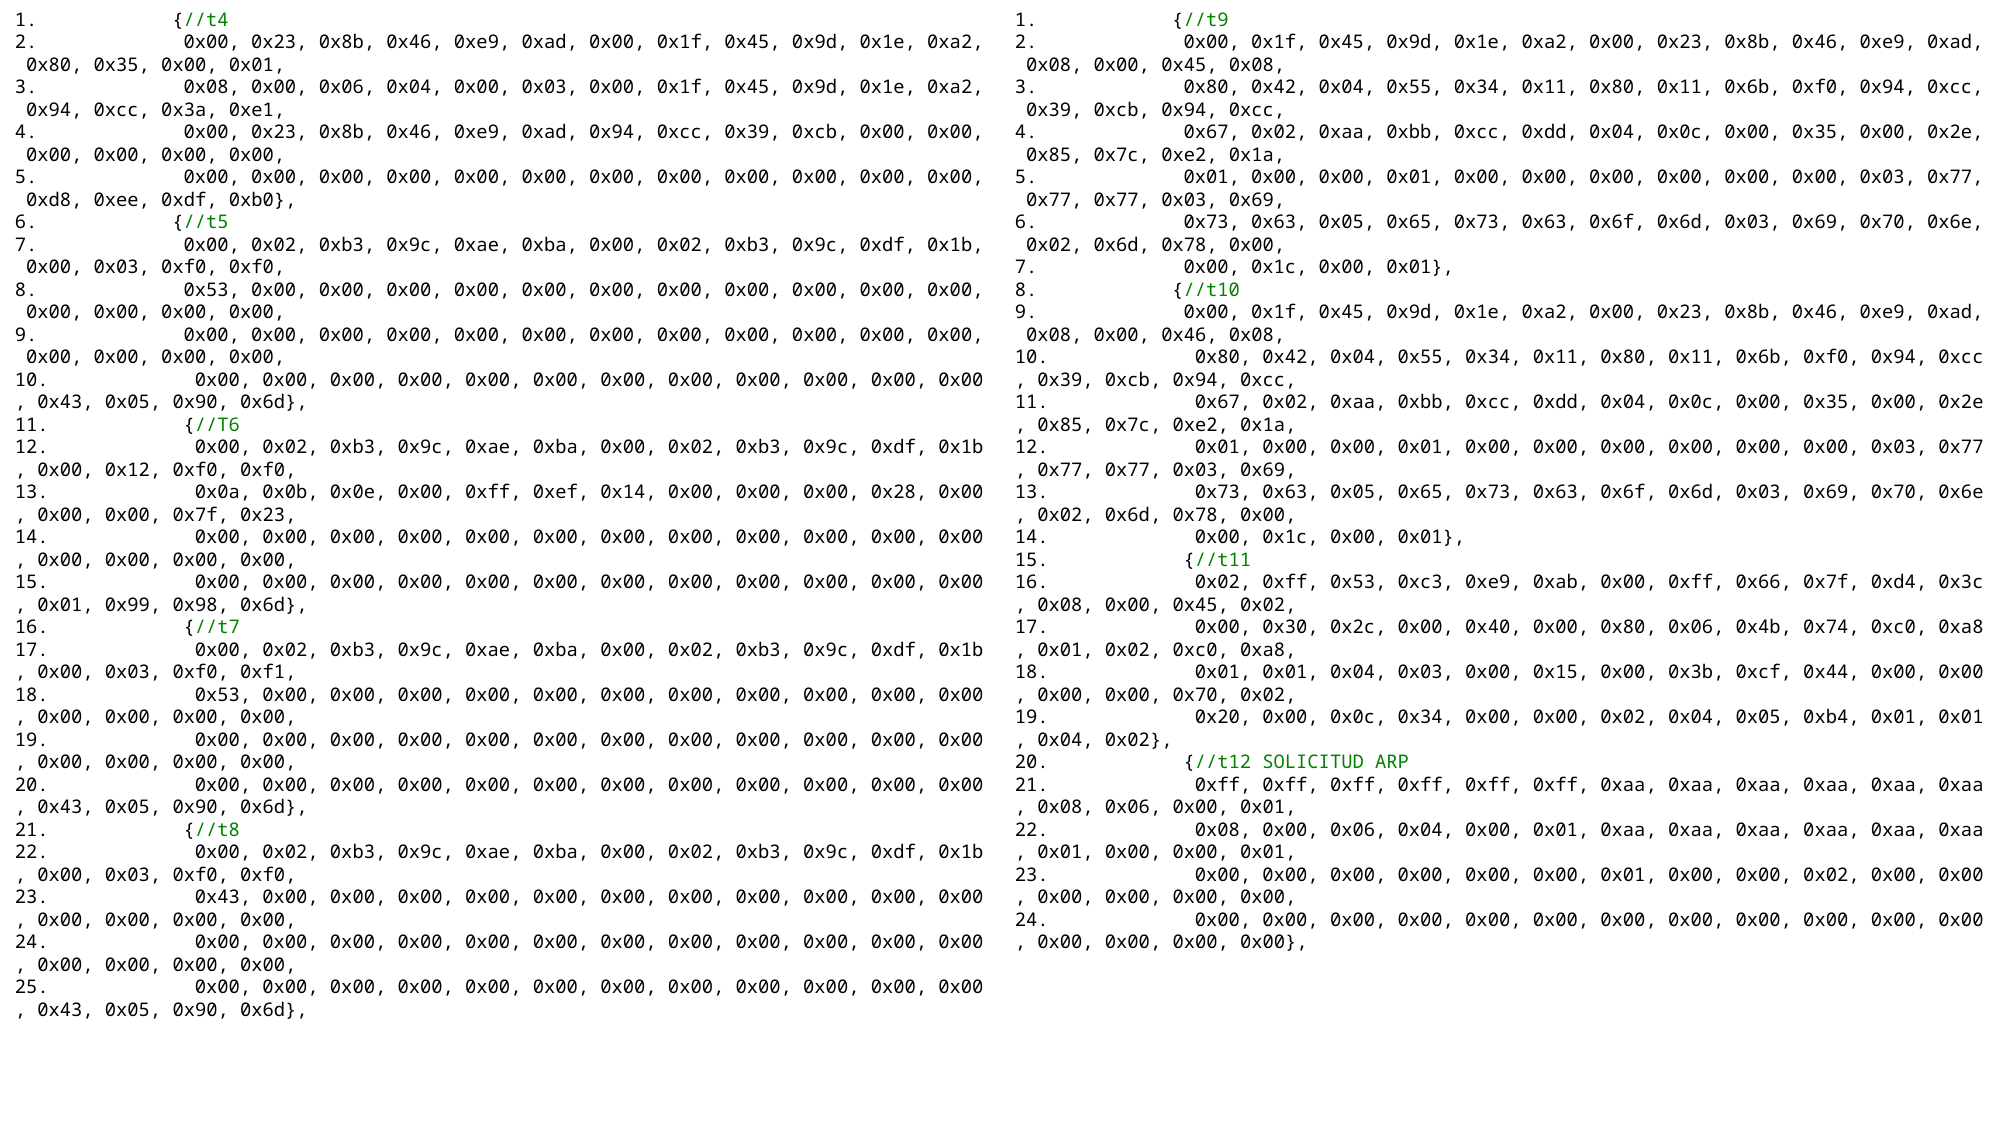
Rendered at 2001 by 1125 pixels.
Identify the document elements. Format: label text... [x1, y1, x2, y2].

text_box {//t9 0x00, 0x1f, 0x45, 0x9d, 0x1e, 0xa2, 0x00, 0x23, 0x8b, 0x46, 0xe9, 0xad, 0x08, 0x00, 0x45, 0x08, 0x80, 0x42, 0x04, 0x55, 0x34, 0x11, 0x80, 0x11, 0x6b, 0xf0, 0x94, 0xcc, 0x39, 0xcb, 0x94, 0xcc, 0x67, 0x02, 0xaa, 0xbb, 0xcc, 0xdd, 0x04, 0x0c, 0x00, 0x35, 0x00, 0x2e, 0x85, 0x7c, 0xe2, 0x1a, 0x01, 0x00, 0x00, 0x01, 0x00, 0x00, 0x00, 0x00, 0x00, 0x00, 0x03, 0x77, 0x77, 0x77, 0x03, 0x69, 0x73, 0x63, 0x05, 0x65, 0x73, 0x63, 0x6f, 0x6d, 0x03, 0x69, 0x70, 0x6e, 0x02, 0x6d, 0x78, 0x00, 0x00, 0x1c, 0x00, 0x01}, {//t10 0x00, 0x1f, 0x45, 0x9d, 0x1e, 0xa2, 0x00, 0x23, 0x8b, 0x46, 0xe9, 0xad, 0x08, 0x00, 0x46, 0x08, 0x80, 0x42, 0x04, 0x55, 0x34, 0x11, 0x80, 0x11, 0x6b, 0xf0, 0x94, 0xcc, 0x39, 0xcb, 0x94, 0xcc, 0x67, 0x02, 0xaa, 0xbb, 0xcc, 0xdd, 0x04, 0x0c, 0x00, 0x35, 0x00, 0x2e, 0x85, 0x7c, 0xe2, 0x1a, 0x01, 0x00, 0x00, 0x01, 0x00, 0x00, 0x00, 0x00, 0x00, 0x00, 0x03, 0x77, 0x77, 0x77, 0x03, 0x69, 0x73, 0x63, 0x05, 0x65, 0x73, 0x63, 0x6f, 0x6d, 0x03, 0x69, 0x70, 0x6e, 0x02, 0x6d, 0x78, 0x00, 0x00, 0x1c, 0x00, 0x01}, {//t11 0x02, 0xff, 0x53, 0xc3, 0xe9, 0xab, 0x00, 0xff, 0x66, 0x7f, 0xd4, 0x3c, 0x08, 0x00, 0x45, 0x02, 0x00, 0x30, 0x2c, 0x00, 0x40, 0x00, 0x80, 0x06, 0x4b, 0x74, 0xc0, 0xa8, 0x01, 0x02, 0xc0, 0xa8, 0x01, 0x01, 0x04, 0x03, 0x00, 0x15, 0x00, 0x3b, 0xcf, 0x44, 0x00, 0x00, 0x00, 0x00, 0x70, 0x02, 0x20, 0x00, 0x0c, 0x34, 0x00, 0x00, 0x02, 0x04, 0x05, 0xb4, 0x01, 0x01, 0x04, 0x02}, {//t12 SOLICITUD ARP 0xff, 0xff, 0xff, 0xff, 0xff, 0xff, 0xaa, 0xaa, 0xaa, 0xaa, 0xaa, 0xaa, 0x08, 0x06, 0x00, 0x01, 0x08, 0x00, 0x06, 0x04, 0x00, 0x01, 0xaa, 0xaa, 0xaa, 0xaa, 0xaa, 0xaa, 0x01, 0x00, 0x00, 0x01, 0x00, 0x00, 0x00, 0x00, 0x00, 0x00, 0x01, 0x00, 0x00, 0x02, 0x00, 0x00, 0x00, 0x00, 0x00, 0x00, 0x00, 0x00, 0x00, 0x00, 0x00, 0x00, 0x00, 0x00, 0x00, 0x00, 0x00, 0x00, 0x00, 0x00, 0x00, 0x00}, [999, 0, 2000, 983]
text_box {//t4 0x00, 0x23, 0x8b, 0x46, 0xe9, 0xad, 0x00, 0x1f, 0x45, 0x9d, 0x1e, 0xa2, 0x80, 0x35, 0x00, 0x01, 0x08, 0x00, 0x06, 0x04, 0x00, 0x03, 0x00, 0x1f, 0x45, 0x9d, 0x1e, 0xa2, 0x94, 0xcc, 0x3a, 0xe1, 0x00, 0x23, 0x8b, 0x46, 0xe9, 0xad, 0x94, 0xcc, 0x39, 0xcb, 0x00, 0x00, 0x00, 0x00, 0x00, 0x00, 0x00, 0x00, 0x00, 0x00, 0x00, 0x00, 0x00, 0x00, 0x00, 0x00, 0x00, 0x00, 0xd8, 0xee, 0xdf, 0xb0}, {//t5 0x00, 0x02, 0xb3, 0x9c, 0xae, 0xba, 0x00, 0x02, 0xb3, 0x9c, 0xdf, 0x1b, 0x00, 0x03, 0xf0, 0xf0, 0x53, 0x00, 0x00, 0x00, 0x00, 0x00, 0x00, 0x00, 0x00, 0x00, 0x00, 0x00, 0x00, 0x00, 0x00, 0x00, 0x00, 0x00, 0x00, 0x00, 0x00, 0x00, 0x00, 0x00, 0x00, 0x00, 0x00, 0x00, 0x00, 0x00, 0x00, 0x00, 0x00, 0x00, 0x00, 0x00, 0x00, 0x00, 0x00, 0x00, 0x00, 0x00, 0x00, 0x00, 0x43, 0x05, 0x90, 0x6d}, {//T6 0x00, 0x02, 0xb3, 0x9c, 0xae, 0xba, 0x00, 0x02, 0xb3, 0x9c, 0xdf, 0x1b, 0x00, 0x12, 0xf0, 0xf0, 0x0a, 0x0b, 0x0e, 0x00, 0xff, 0xef, 0x14, 0x00, 0x00, 0x00, 0x28, 0x00, 0x00, 0x00, 0x7f, 0x23, 0x00, 0x00, 0x00, 0x00, 0x00, 0x00, 0x00, 0x00, 0x00, 0x00, 0x00, 0x00, 0x00, 0x00, 0x00, 0x00, 0x00, 0x00, 0x00, 0x00, 0x00, 0x00, 0x00, 0x00, 0x00, 0x00, 0x00, 0x00, 0x01, 0x99, 0x98, 0x6d}, {//t7 0x00, 0x02, 0xb3, 0x9c, 0xae, 0xba, 0x00, 0x02, 0xb3, 0x9c, 0xdf, 0x1b, 0x00, 0x03, 0xf0, 0xf1, 0x53, 0x00, 0x00, 0x00, 0x00, 0x00, 0x00, 0x00, 0x00, 0x00, 0x00, 0x00, 0x00, 0x00, 0x00, 0x00, 0x00, 0x00, 0x00, 0x00, 0x00, 0x00, 0x00, 0x00, 0x00, 0x00, 0x00, 0x00, 0x00, 0x00, 0x00, 0x00, 0x00, 0x00, 0x00, 0x00, 0x00, 0x00, 0x00, 0x00, 0x00, 0x00, 0x00, 0x00, 0x43, 0x05, 0x90, 0x6d}, {//t8 0x00, 0x02, 0xb3, 0x9c, 0xae, 0xba, 0x00, 0x02, 0xb3, 0x9c, 0xdf, 0x1b, 0x00, 0x03, 0xf0, 0xf0, 0x43, 0x00, 0x00, 0x00, 0x00, 0x00, 0x00, 0x00, 0x00, 0x00, 0x00, 0x00, 0x00, 0x00, 0x00, 0x00, 0x00, 0x00, 0x00, 0x00, 0x00, 0x00, 0x00, 0x00, 0x00, 0x00, 0x00, 0x00, 0x00, 0x00, 0x00, 0x00, 0x00, 0x00, 0x00, 0x00, 0x00, 0x00, 0x00, 0x00, 0x00, 0x00, 0x00, 0x00, 0x43, 0x05, 0x90, 0x6d}, [0, 0, 1000, 1028]
